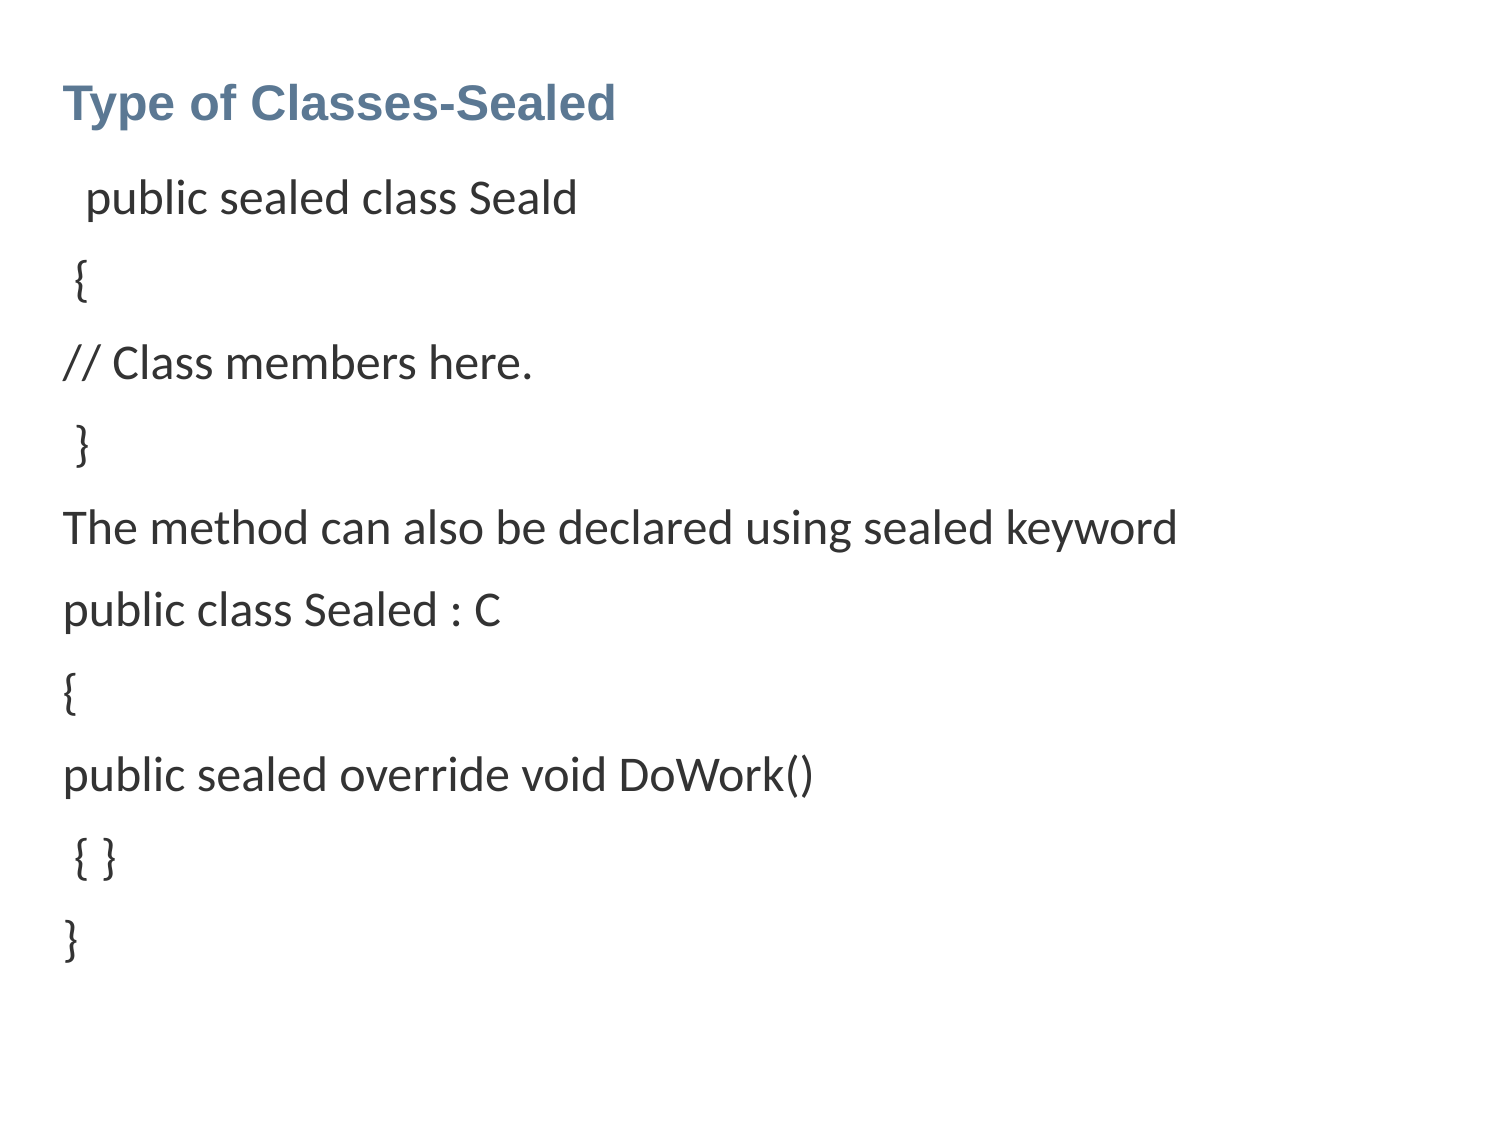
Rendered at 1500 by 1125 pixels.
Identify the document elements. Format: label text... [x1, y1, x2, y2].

title Type of Classes-Sealed [62, 52, 1435, 139]
list public sealed class Seald { // Class members here. } The method can also be declared using sealed keyword public class Sealed : C { public sealed override void DoWork() { } } [62, 163, 1435, 1074]
